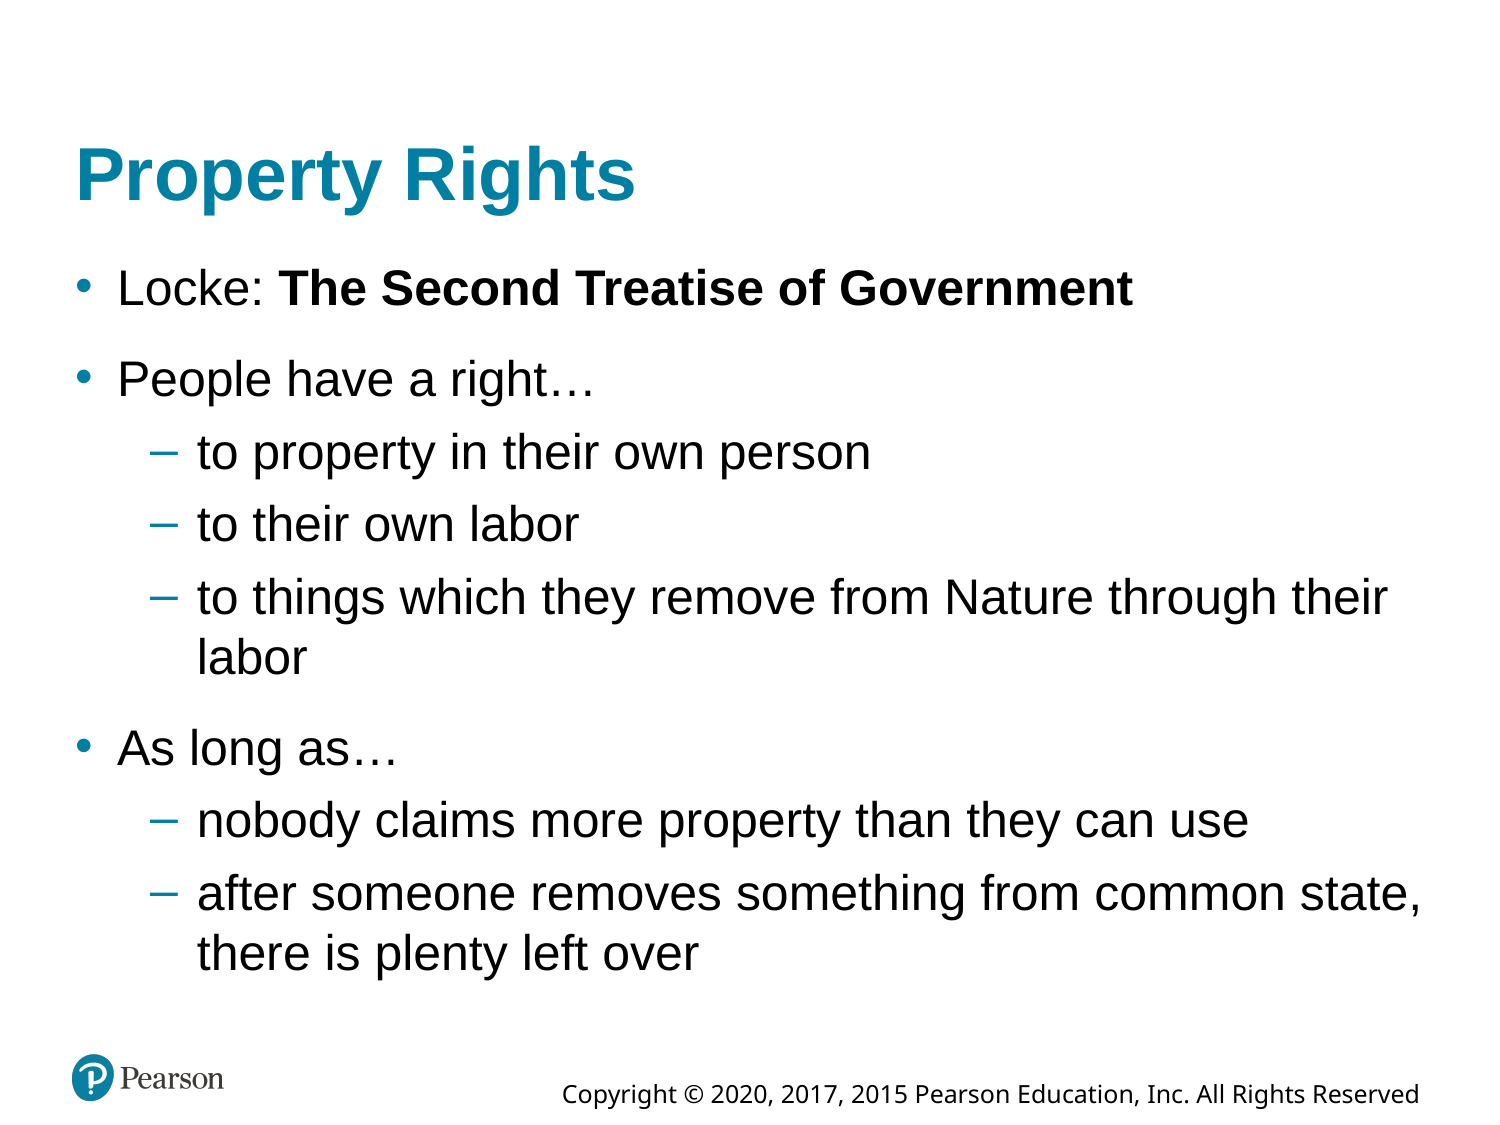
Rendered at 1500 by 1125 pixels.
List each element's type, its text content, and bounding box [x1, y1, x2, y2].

picture [72, 1054, 88, 1070]
list Locke: The Second Treatise of Government People have a right… to property in their own person to their own labor to things which they remove from Nature through their labor As long as… nobody claims more property than they can use after someone removes something from common state, there is plenty left over [75, 255, 1442, 983]
picture [72, 1087, 83, 1101]
title Property Rights [75, 35, 1425, 216]
picture [80, 1063, 106, 1088]
picture [98, 1054, 224, 1101]
